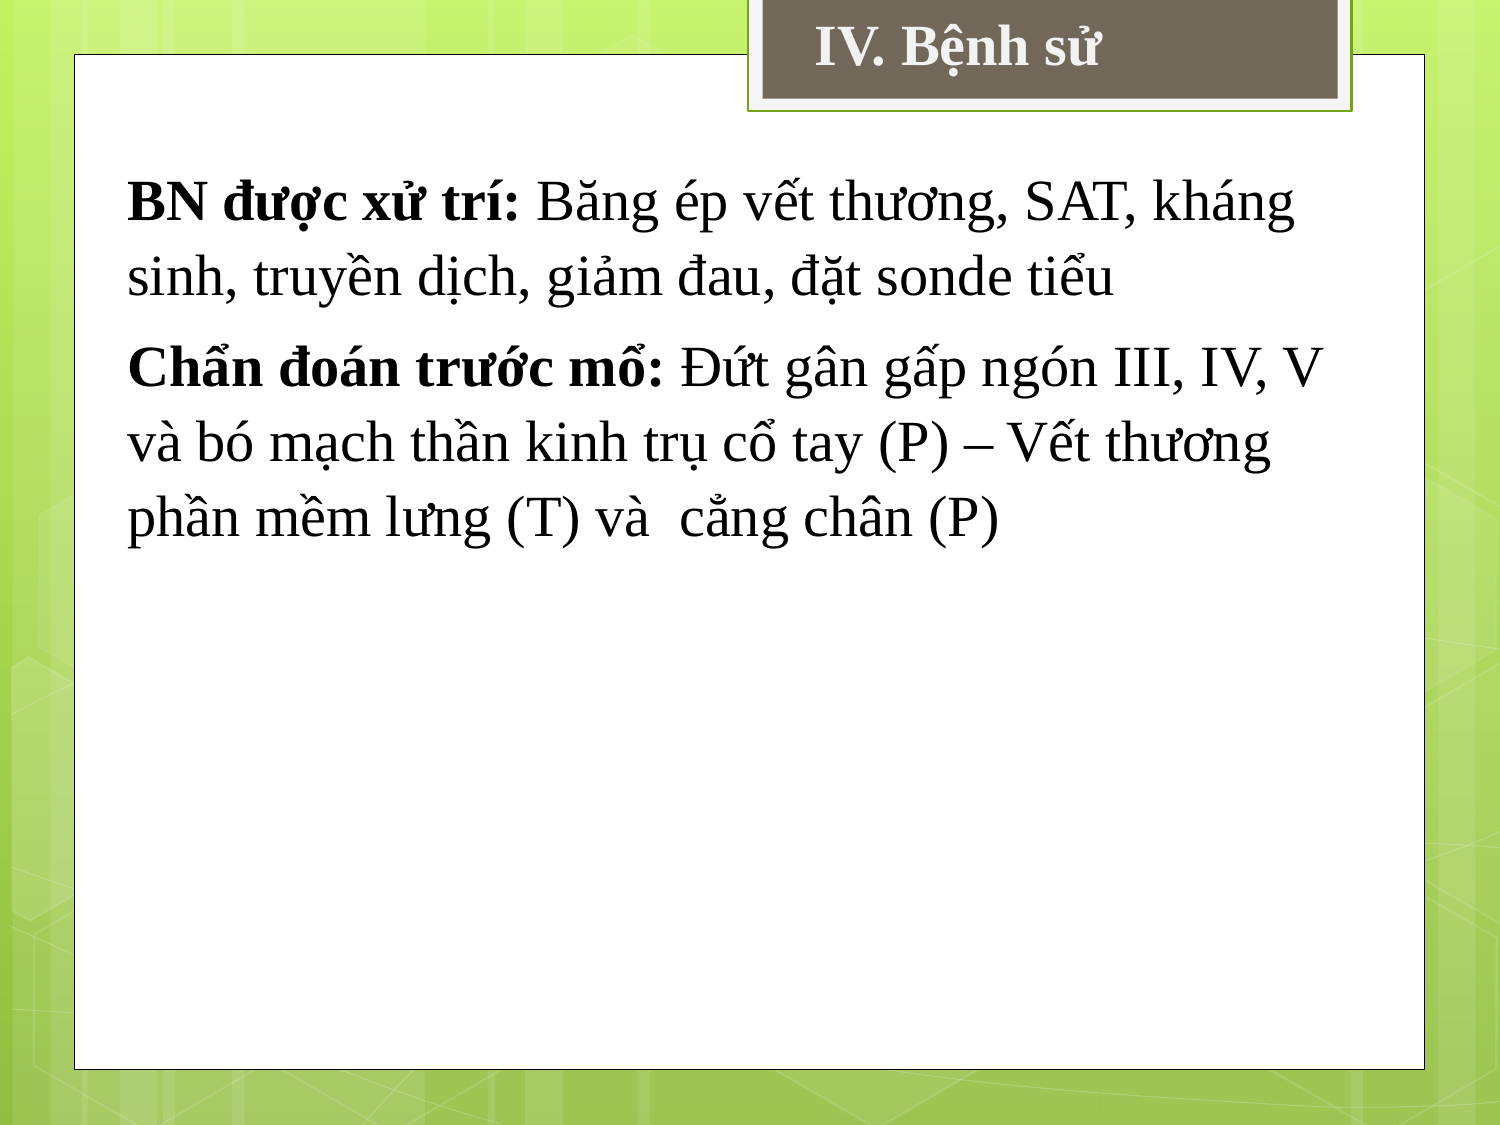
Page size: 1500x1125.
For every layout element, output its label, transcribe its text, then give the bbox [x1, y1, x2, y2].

text_box IV. Bệnh sử [800, 0, 1350, 85]
text_box BN được xử trí: Băng ép vết thương, SAT, kháng sinh, truyền dịch, giảm đau, đặt sonde tiểu Chẩn đoán trước mổ: Đứt gân gấp ngón III, IV, V và bó mạch thần kinh trụ cổ tay (P) – Vết thương phần mềm lưng (T) và cẳng chân (P) [112, 149, 1388, 673]
